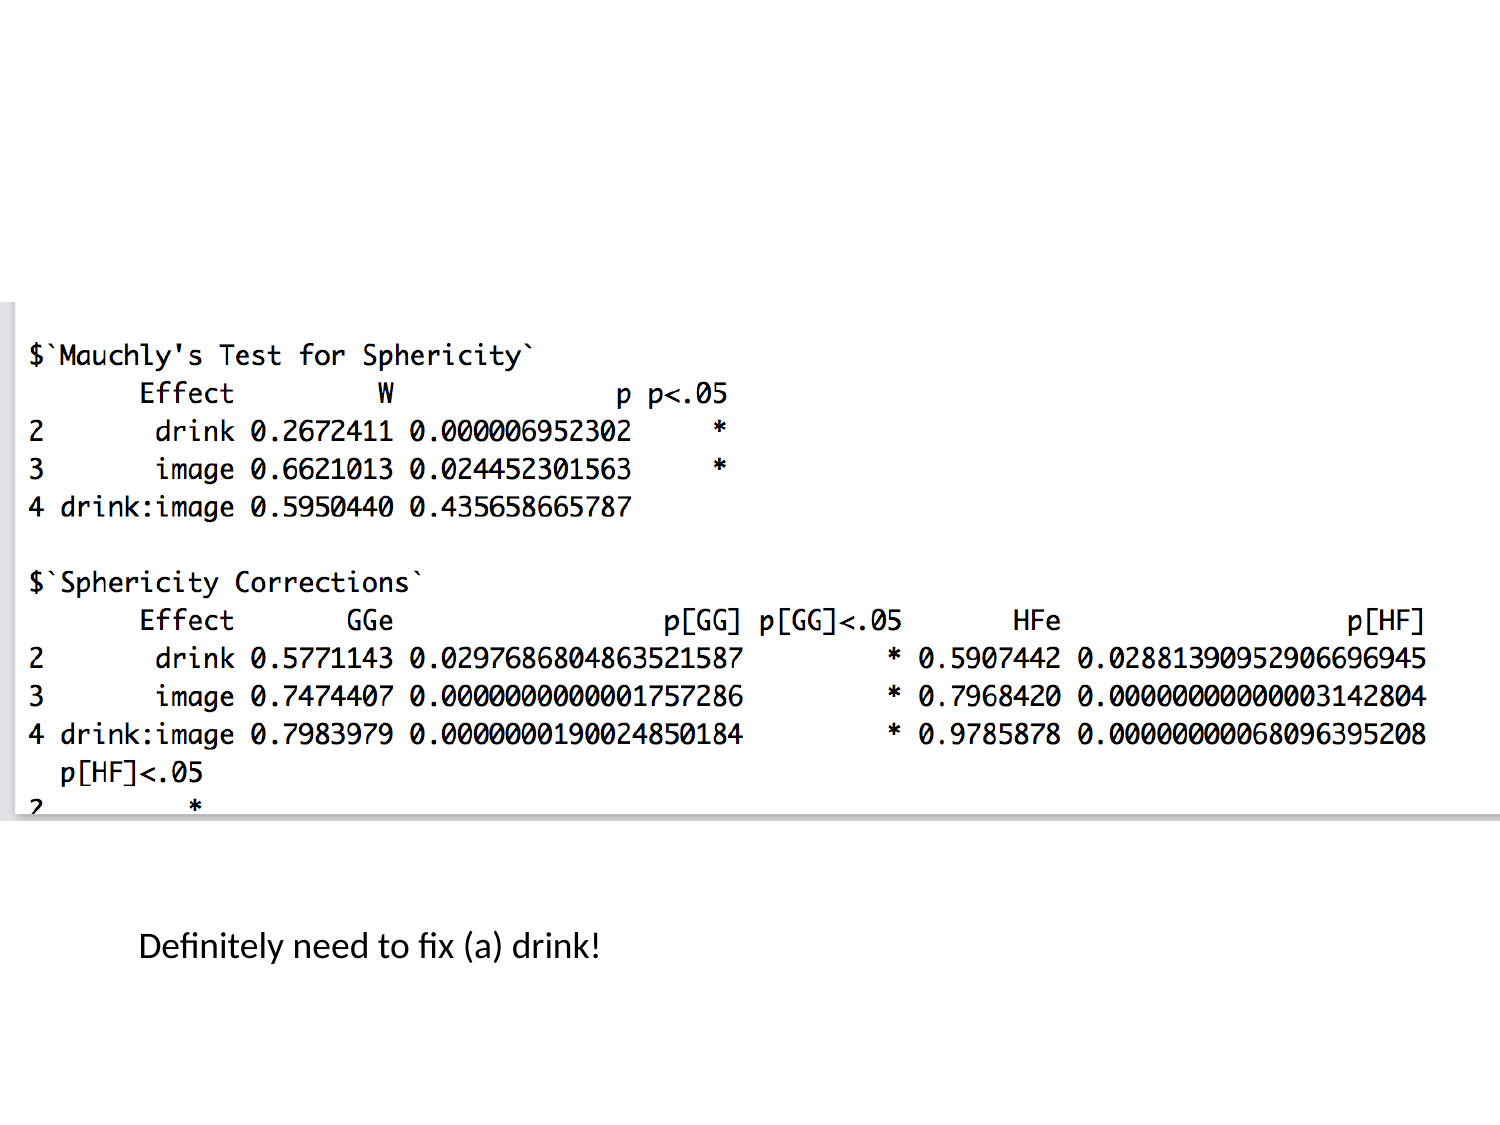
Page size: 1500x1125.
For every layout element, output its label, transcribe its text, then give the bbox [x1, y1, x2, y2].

picture [0, 301, 1500, 821]
text_box Definitely need to fix (a) drink! [123, 913, 618, 974]
